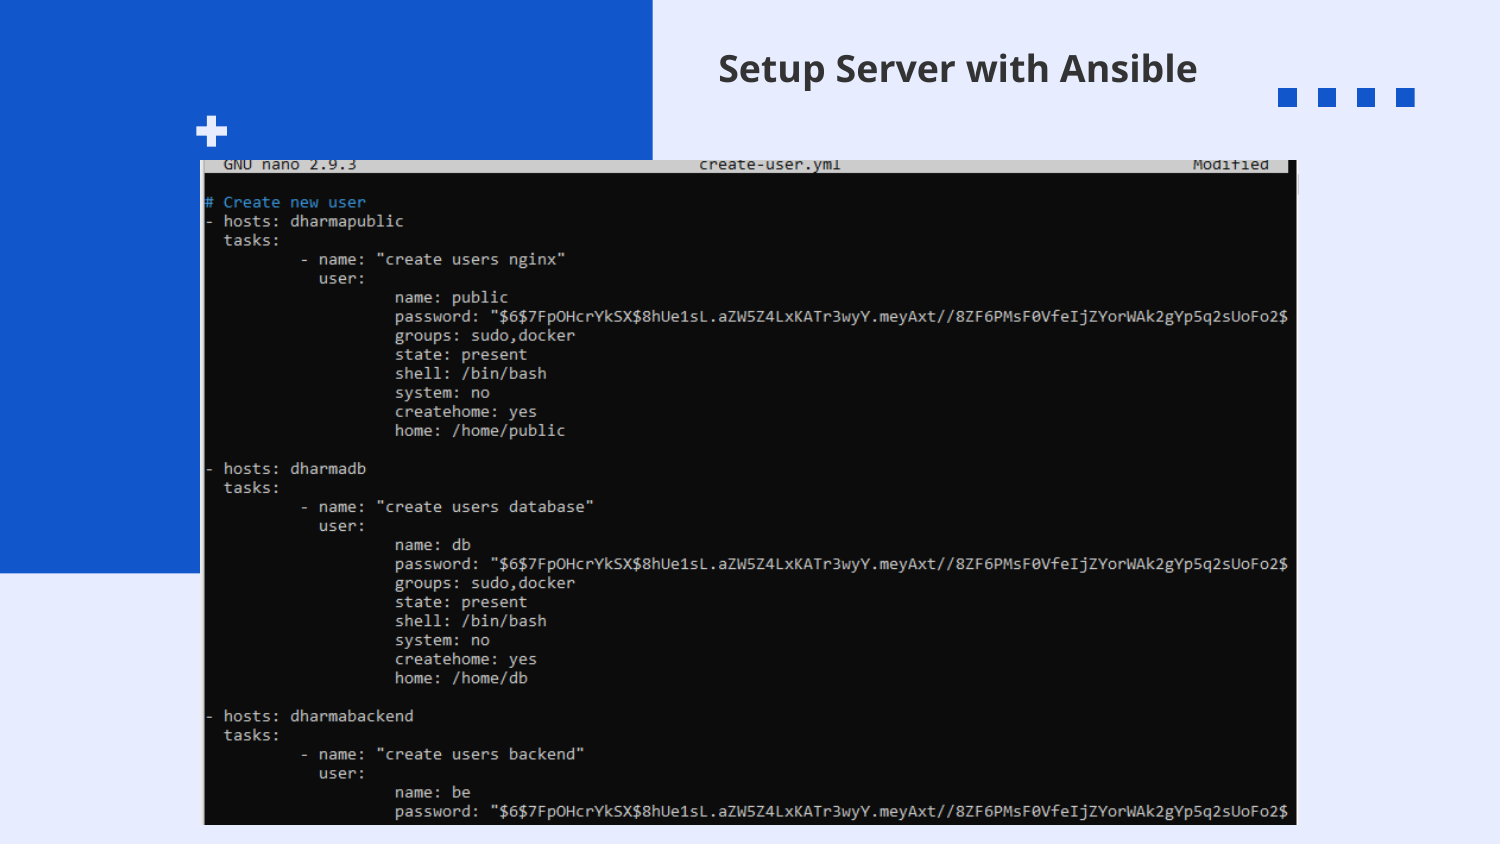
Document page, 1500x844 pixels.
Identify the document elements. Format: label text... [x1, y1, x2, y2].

title Setup Server with Ansible [703, 19, 1339, 117]
picture [200, 160, 1300, 825]
